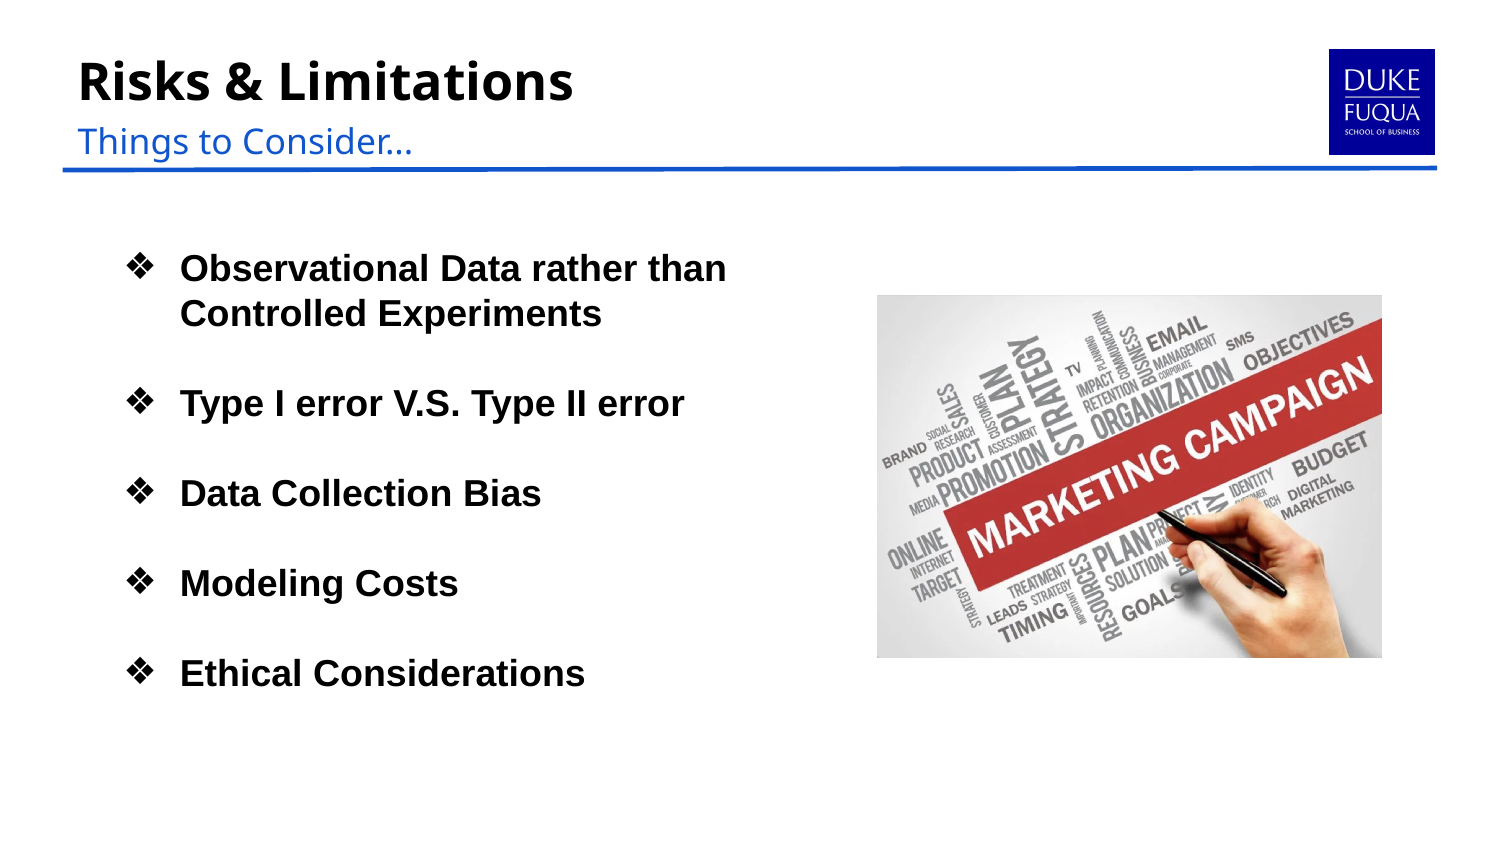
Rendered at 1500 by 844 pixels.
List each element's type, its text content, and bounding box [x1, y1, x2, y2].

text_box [62, 167, 1438, 171]
text_box Risks & Limitations [62, 33, 845, 104]
text_box Observational Data rather than Controlled Experiments Type I error V.S. Type II error Data Collection Bias Modeling Costs Ethical Considerations [89, 229, 787, 740]
text_box [1252, 104, 1461, 171]
text_box Things to Consider... [62, 104, 1252, 167]
picture [1328, 48, 1435, 156]
picture [877, 295, 1382, 659]
